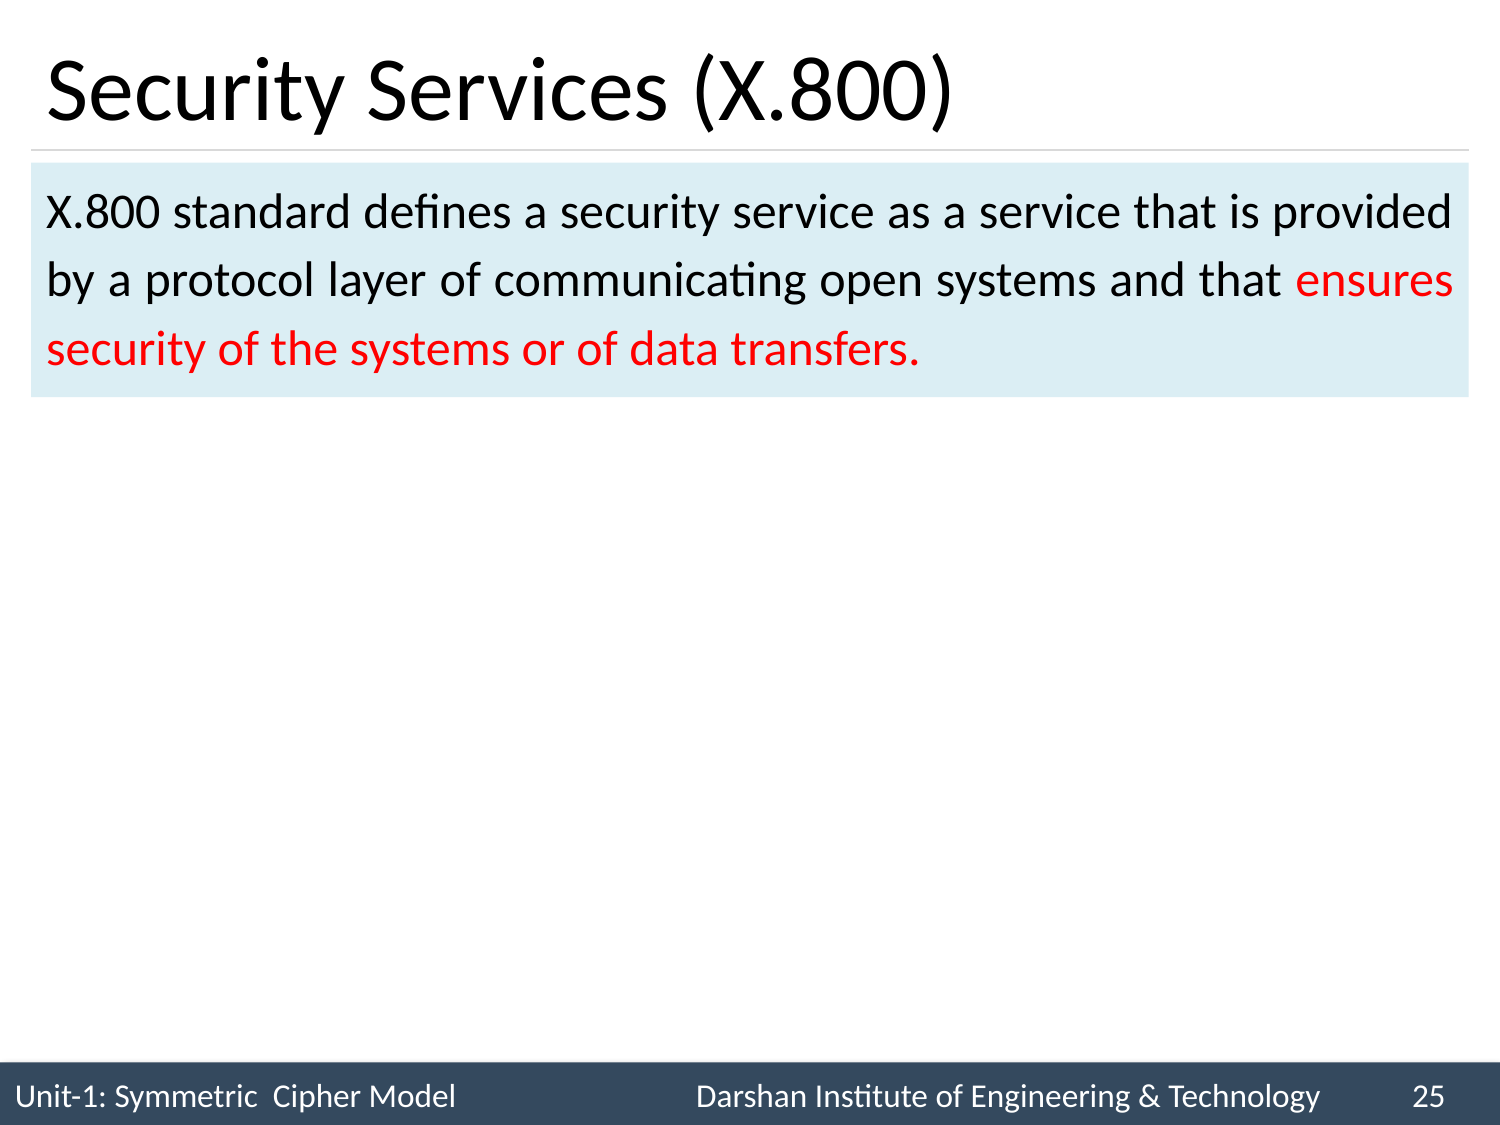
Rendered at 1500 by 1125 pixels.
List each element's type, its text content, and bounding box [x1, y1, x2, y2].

title Security Services (X.800) [31, 17, 1469, 150]
list X.800 standard defines a security service as a service that is provided by a protocol layer of communicating open systems and that ensures security of the systems or of data transfers. [31, 162, 1469, 398]
